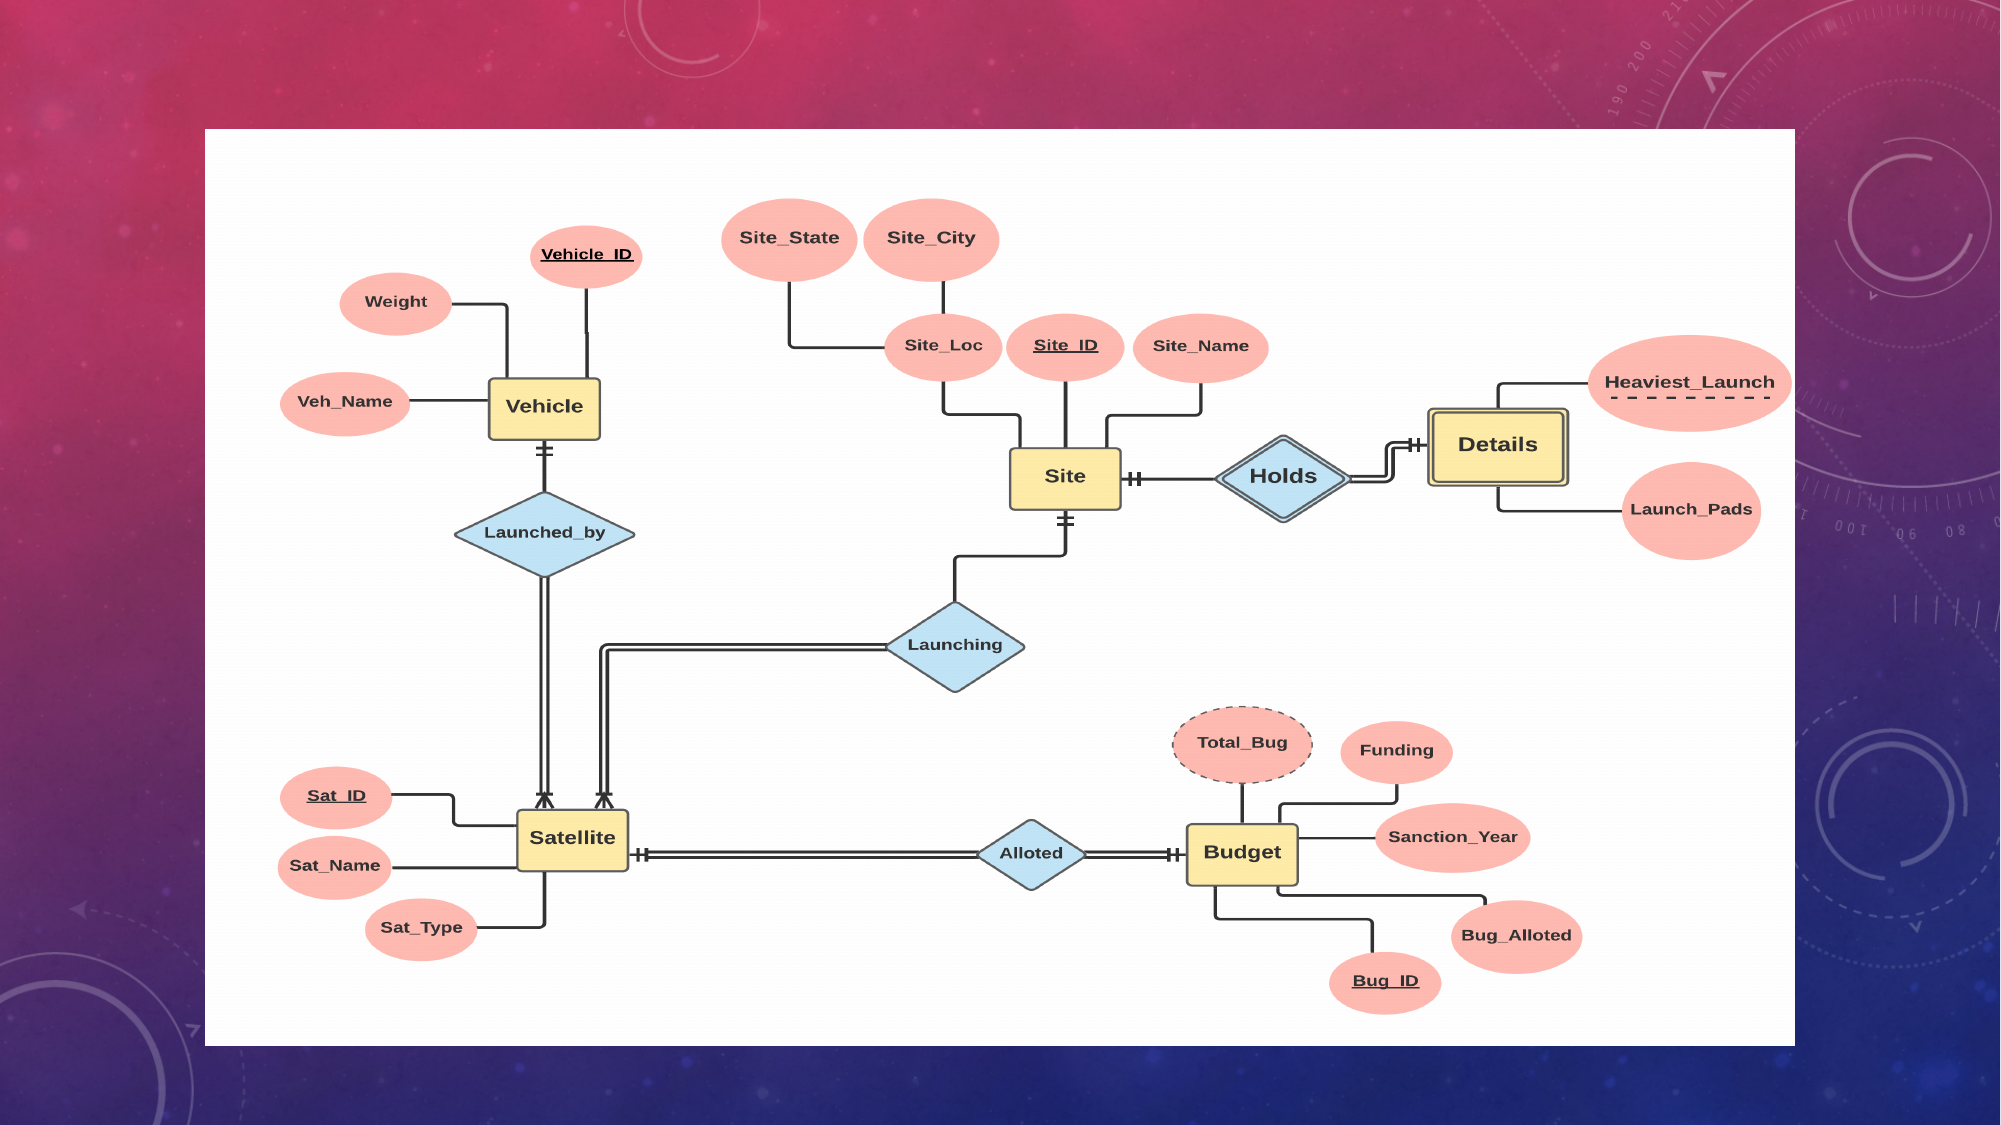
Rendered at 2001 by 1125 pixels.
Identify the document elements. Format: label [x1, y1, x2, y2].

list [205, 129, 1795, 1047]
picture [0, 0, 2001, 1125]
